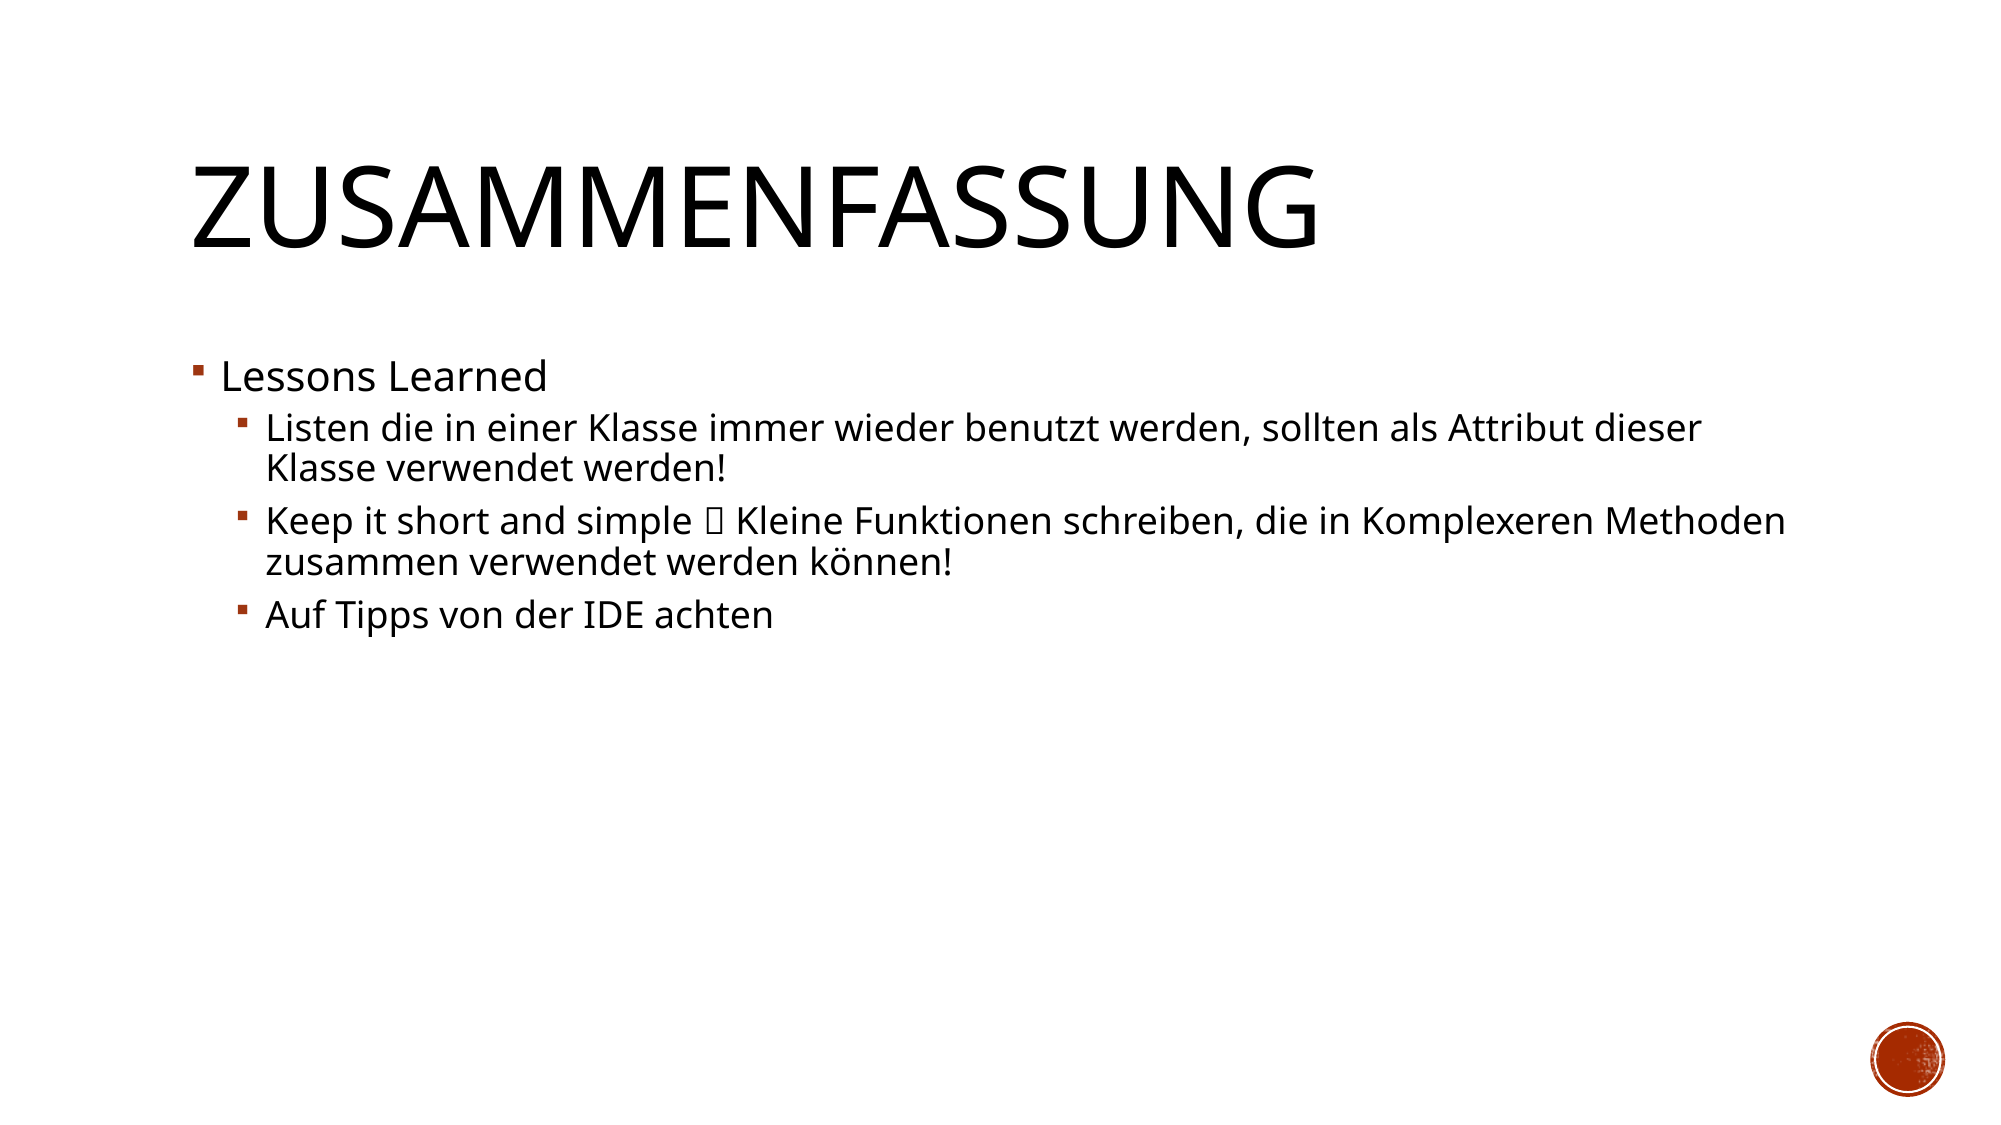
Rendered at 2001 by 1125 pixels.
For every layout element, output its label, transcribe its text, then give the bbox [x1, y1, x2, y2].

list Lessons Learned Listen die in einer Klasse immer wieder benutzt werden, sollten als Attribut dieser Klasse verwendet werden! Keep it short and simple  Kleine Funktionen schreiben, die in Komplexeren Methoden zusammen verwendet werden können! Auf Tipps von der IDE achten [175, 348, 1826, 1013]
title Zusammenfassung [175, 79, 1826, 344]
